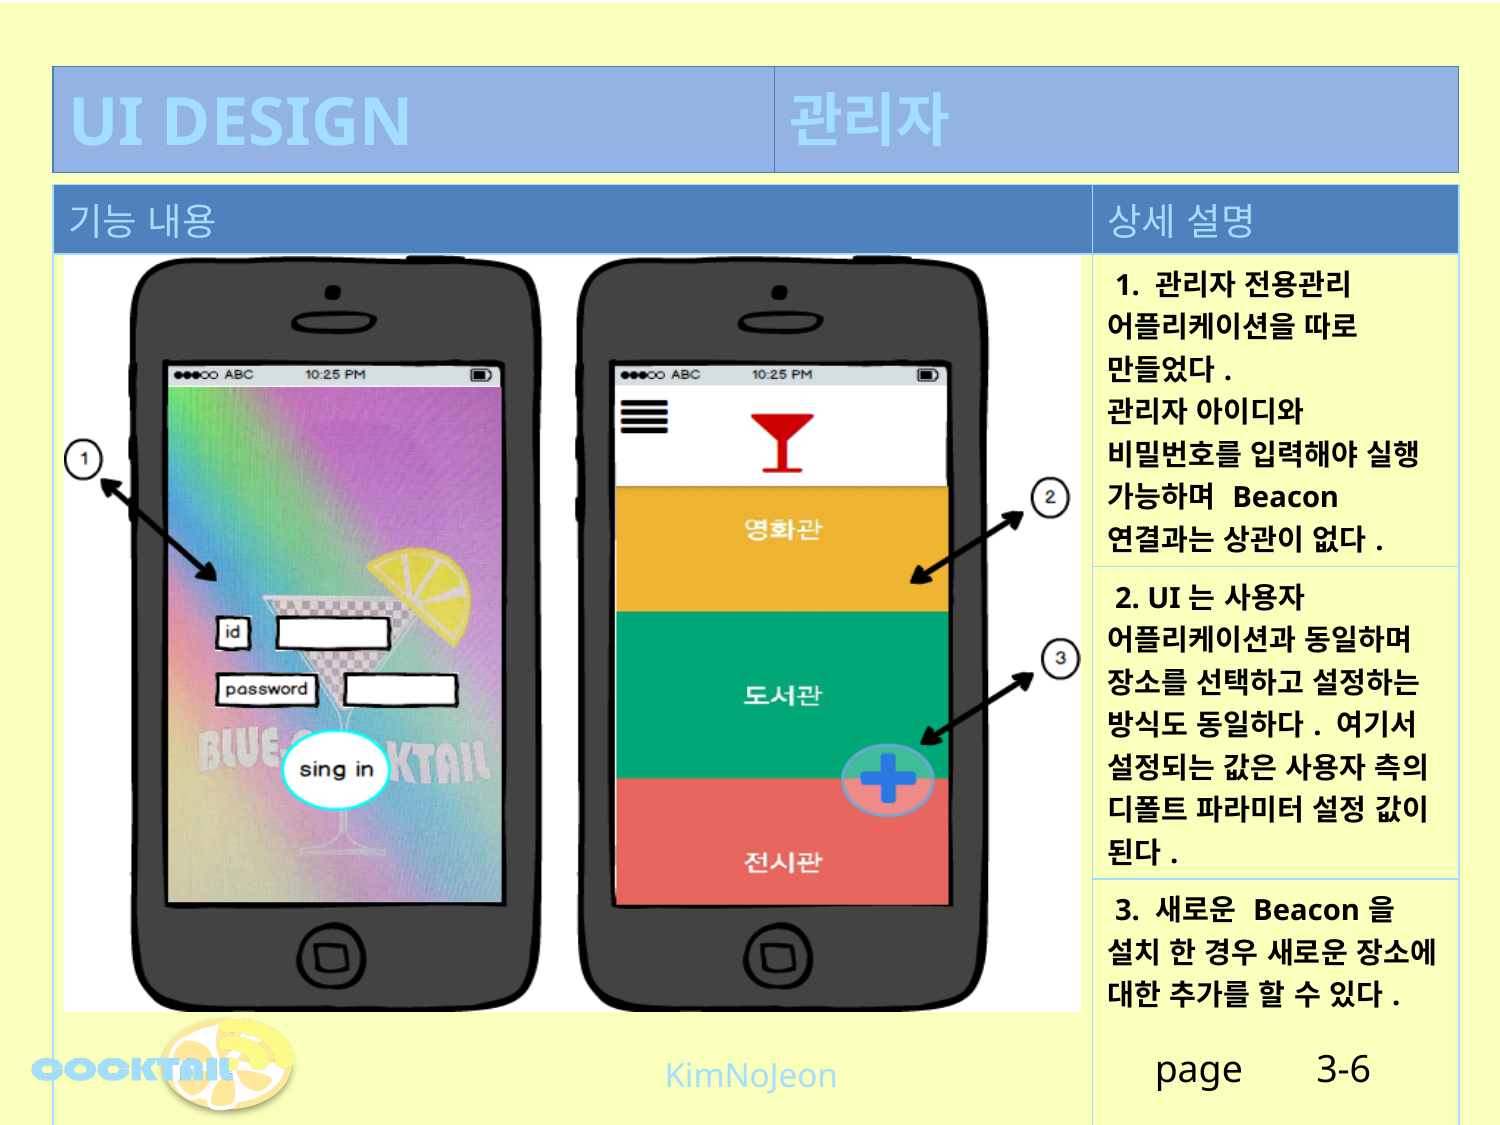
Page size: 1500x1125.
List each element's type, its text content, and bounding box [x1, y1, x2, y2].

table_header page [1140, 1035, 1301, 1101]
picture [64, 255, 1081, 1012]
table_header 관리자 [775, 67, 1458, 172]
table_header UI DESIGN [54, 67, 774, 172]
table_cell [54, 255, 1092, 1125]
table_header 기능 내용 [54, 185, 1092, 253]
table_cell 1. 관리자 전용관리 어플리케이션을 따로 만들었다. 관리자 아이디와 비밀번호를 입력해야 실행 가능하며 Beacon 연결과는 상관이 없다. [1093, 255, 1458, 566]
table_cell 2. UI는 사용자 어플리케이션과 동일하며 장소를 선택하고 설정하는 방식도 동일하다. 여기서 설정되는 값은 사용자 측의 디폴트 파라미터 설정 값이 된다. [1093, 567, 1458, 878]
table_cell 3. 새로운 Beacon을 설치 한 경우 새로운 장소에 대한 추가를 할 수 있다. [1093, 880, 1458, 1125]
picture [29, 1053, 52, 1085]
table_header 3-6 [1301, 1035, 1463, 1101]
table_header 상세 설명 [1093, 185, 1458, 253]
